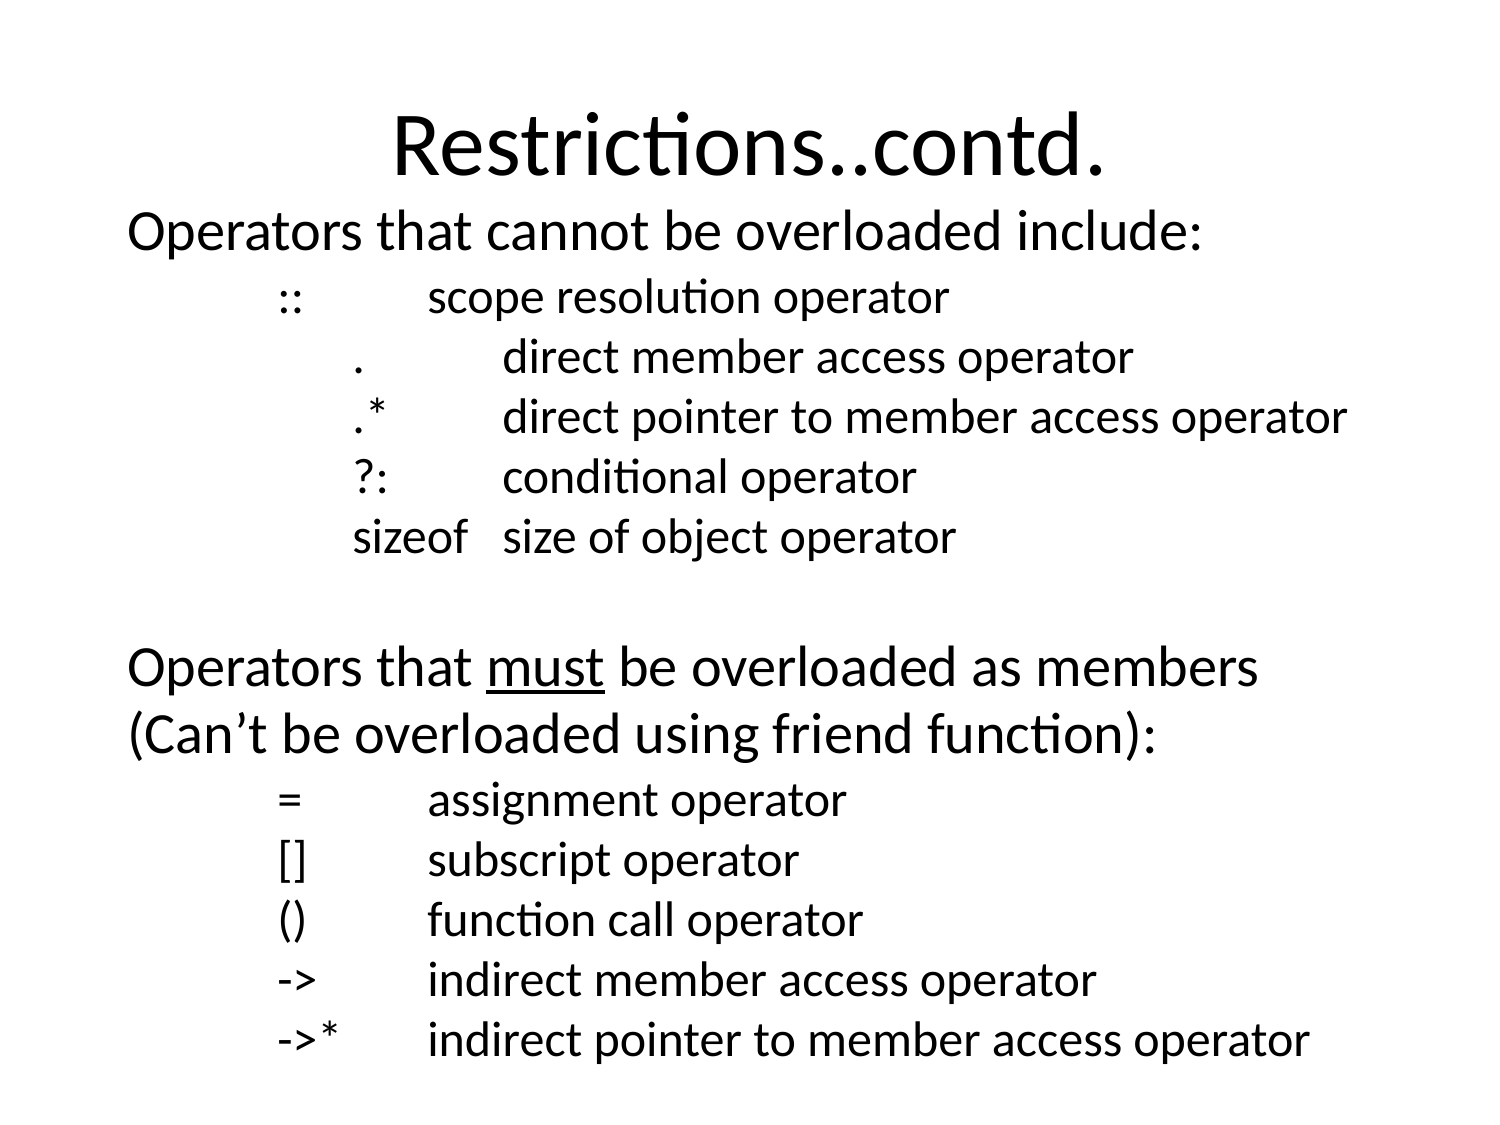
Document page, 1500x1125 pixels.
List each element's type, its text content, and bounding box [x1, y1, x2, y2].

text_box Operators that cannot be overloaded include: :: scope resolution operator . direct member access operator .* direct pointer to member access operator ?: conditional operator sizeof size of object operator Operators that must be overloaded as members (Can’t be overloaded using friend function): = assignment operator [] subscript operator () function call operator -> indirect member access operator ->* indirect pointer to member access operator [112, 189, 1388, 1074]
title Restrictions..contd. [75, 45, 1425, 233]
